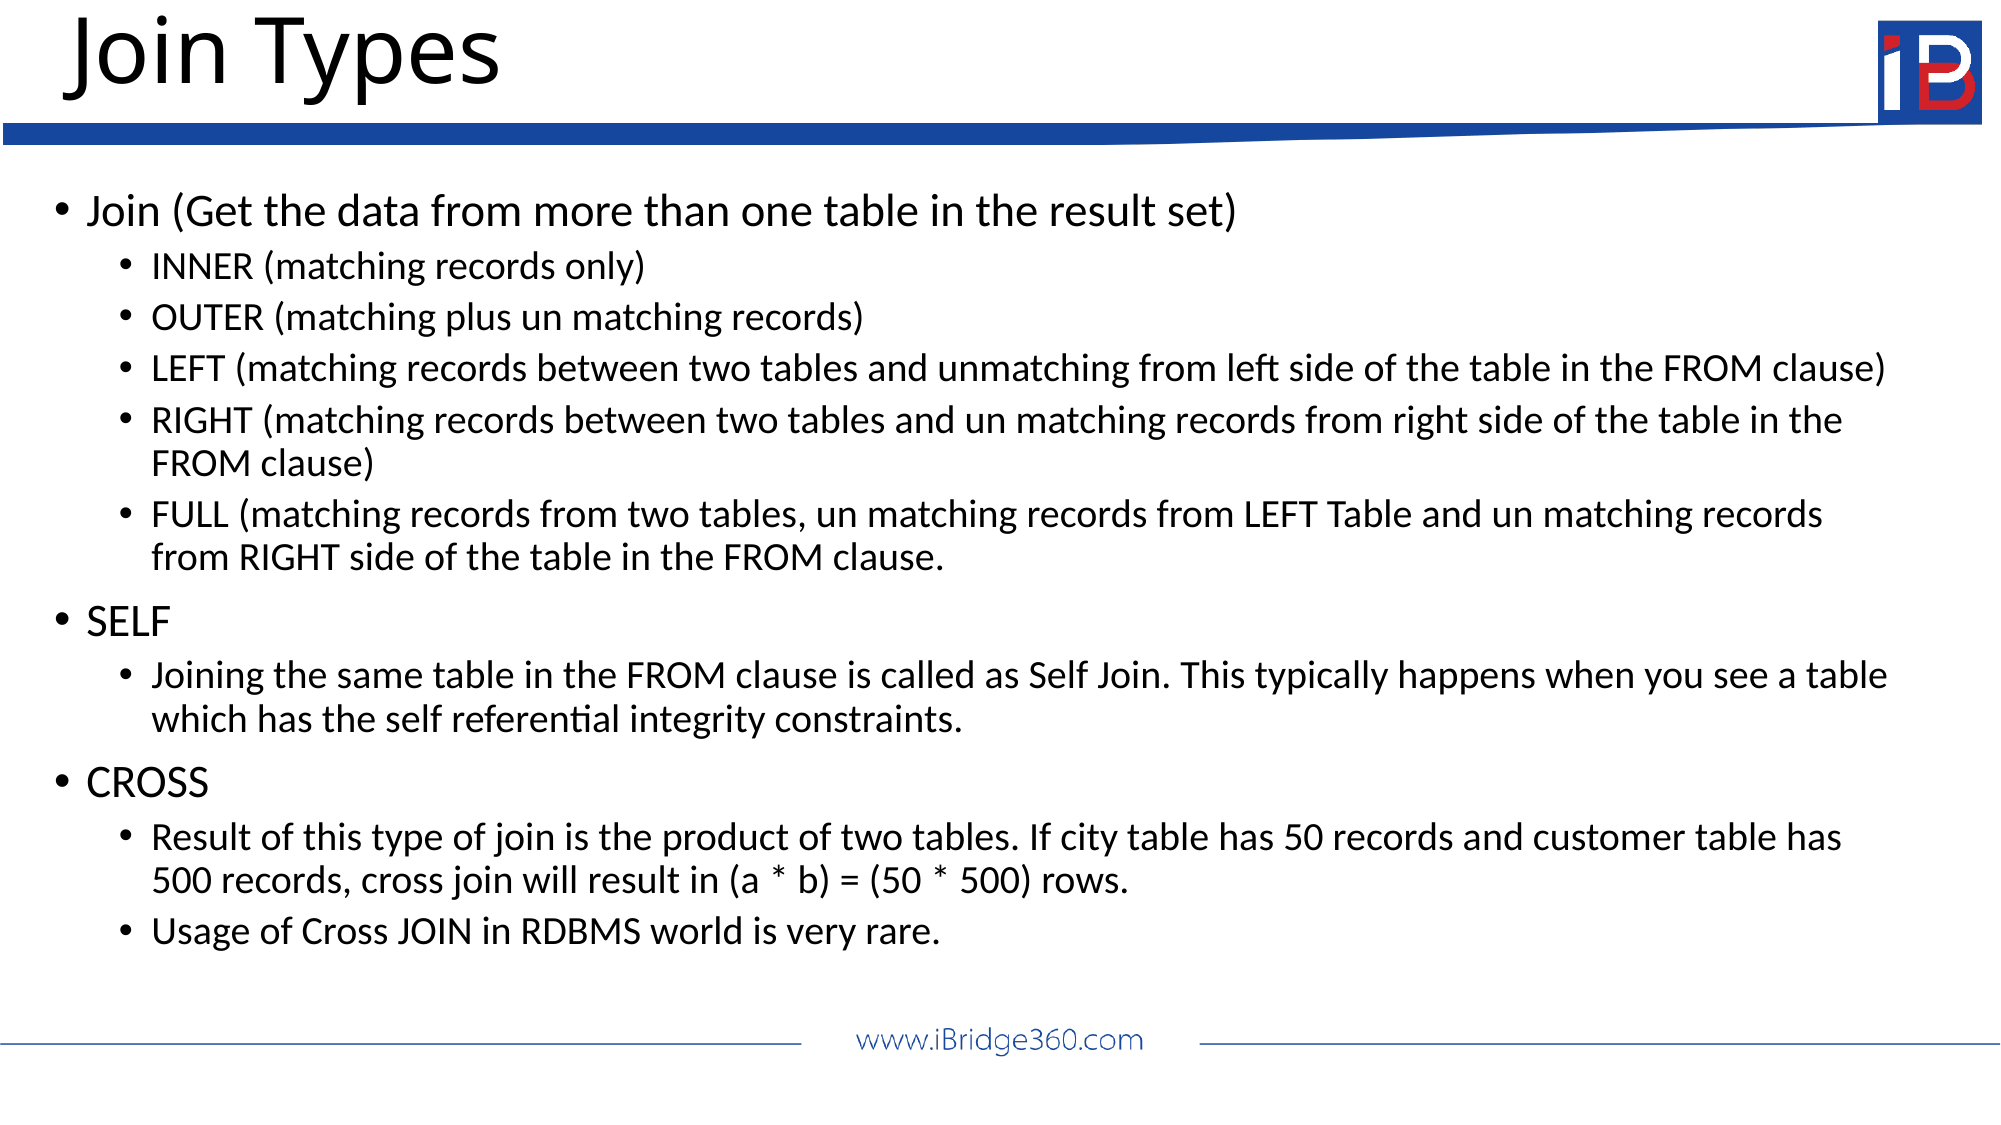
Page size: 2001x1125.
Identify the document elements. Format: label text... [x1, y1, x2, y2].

list Join (Get the data from more than one table in the result set) INNER (matching records only) OUTER (matching plus un matching records) LEFT (matching records between two tables and unmatching from left side of the table in the FROM clause) RIGHT (matching records between two tables and un matching records from right side of the table in the FROM clause) FULL (matching records from two tables, un matching records from LEFT Table and un matching records from RIGHT side of the table in the FROM clause. SELF Joining the same table in the FROM clause is called as Self Join. This typically happens when you see a table which has the self referential integrity constraints. CROSS Result of this type of join is the product of two tables. If city table has 50 records and customer table has 500 records, cross join will result in (a * b) = (50 * 500) rows. Usage of Cross JOIN in RDBMS world is very rare. [39, 178, 1910, 1014]
picture [0, 1023, 2001, 1057]
picture [0, 7, 1993, 145]
title Join Types [55, 0, 1910, 131]
